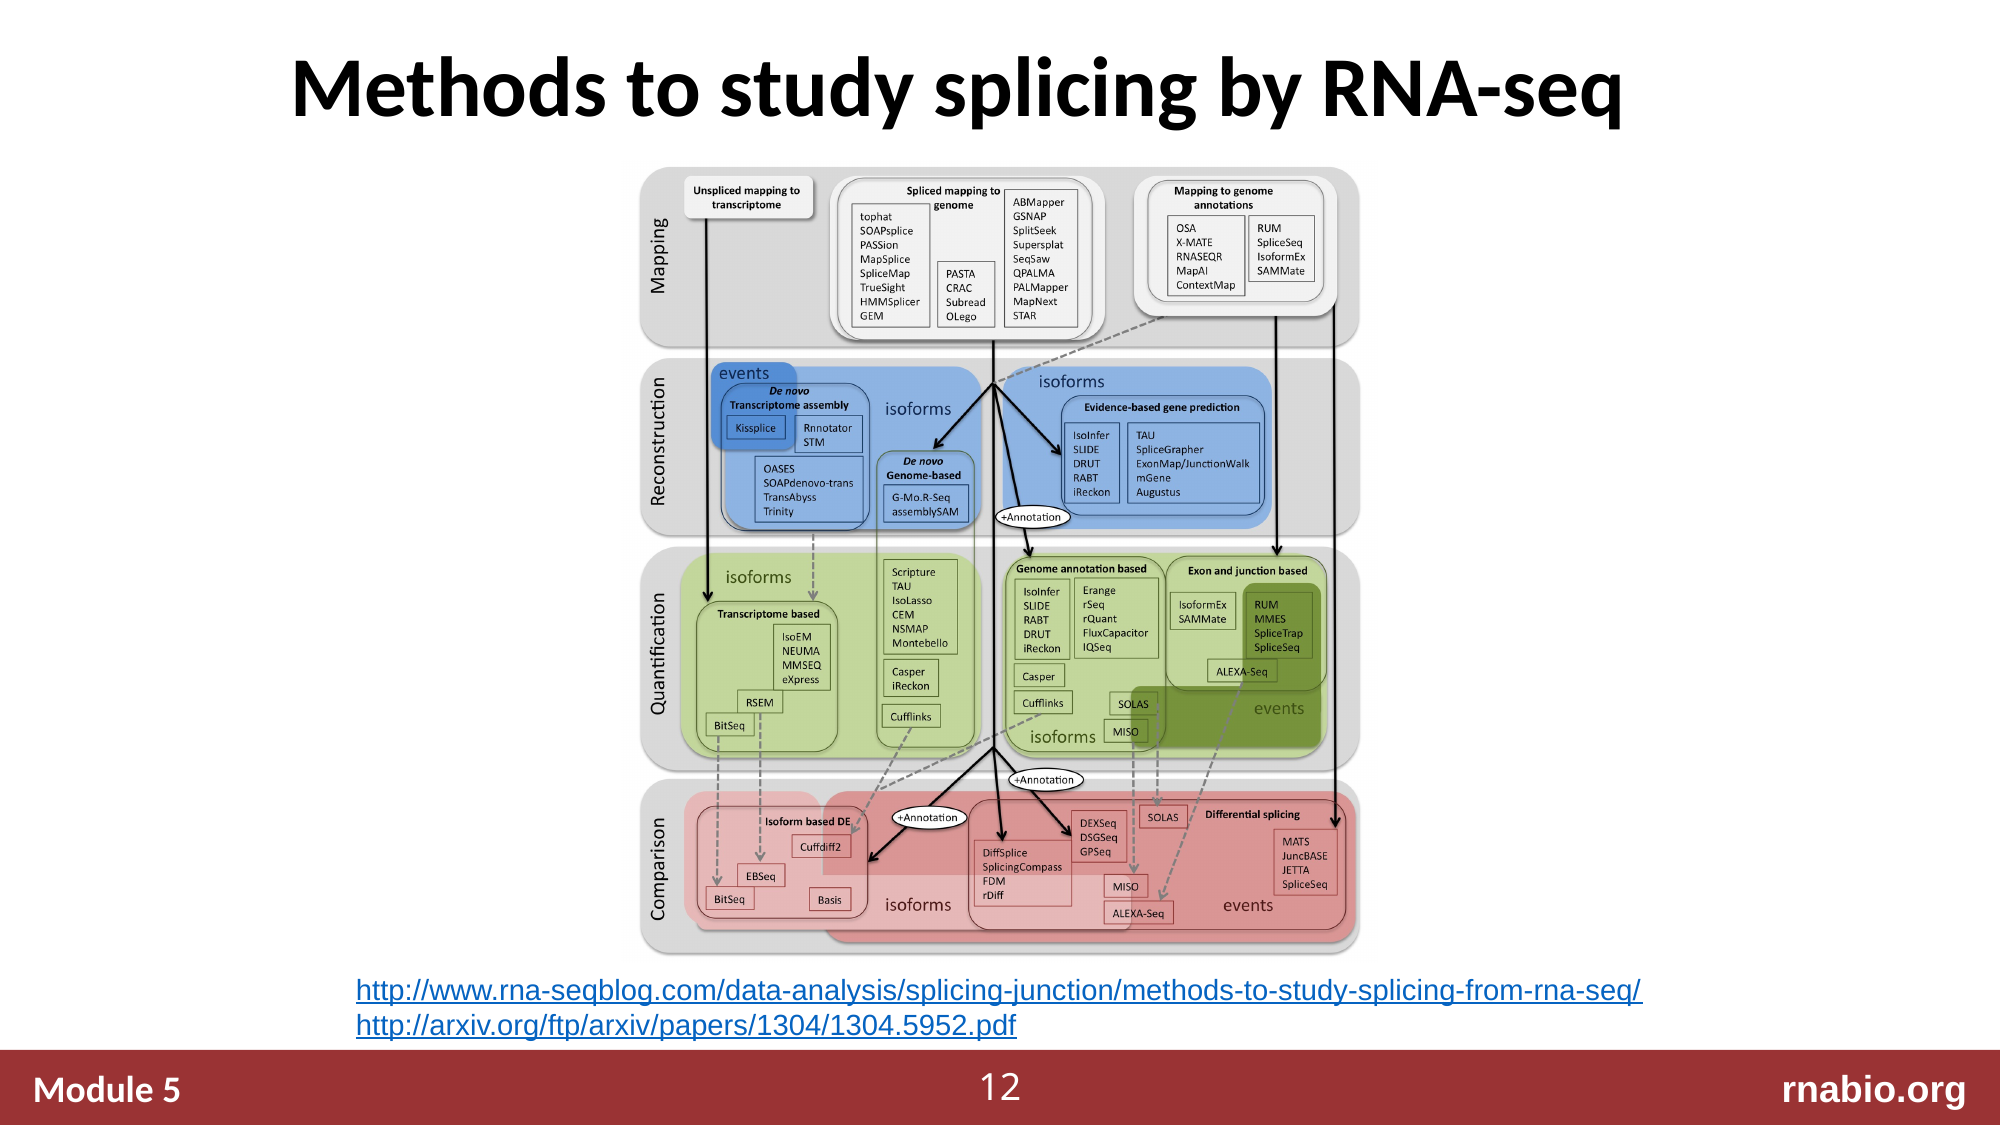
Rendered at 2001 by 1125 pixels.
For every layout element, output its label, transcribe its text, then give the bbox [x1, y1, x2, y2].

text_box http://www.rna-seqblog.com/data-analysis/splicing-junction/methods-to-study-splicing-from-rna-seq/ http://arxiv.org/ftp/arxiv/papers/1304/1304.5952.pdf [341, 964, 1658, 1049]
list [621, 160, 1378, 963]
title Methods to study splicing by RNA-seq [275, 0, 1725, 184]
